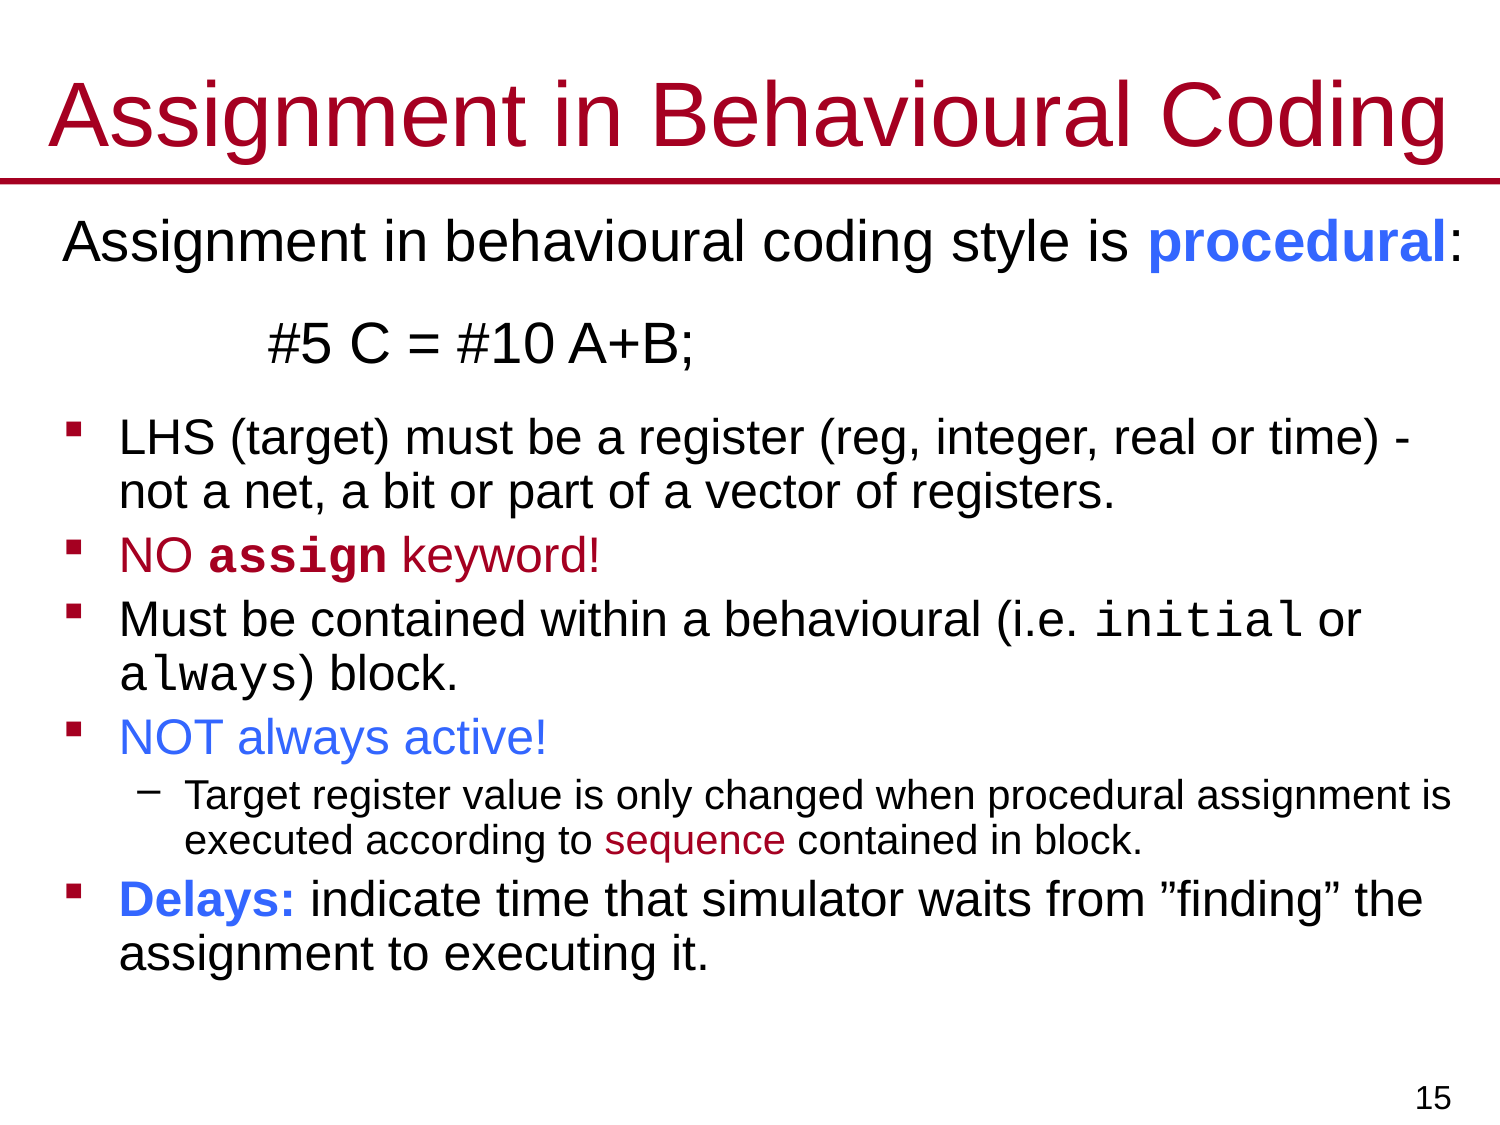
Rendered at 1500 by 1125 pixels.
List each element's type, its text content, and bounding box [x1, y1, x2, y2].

title Assignment in Behavioural Coding [0, 44, 1500, 175]
list Assignment in behavioural coding style is procedural: #5 C = #10 A+B; LHS (target) must be a register (reg, integer, real or time) - not a net, a bit or part of a vector of registers. NO assign keyword! Must be contained within a behavioural (i.e. initial or always) block. NOT always active! Target register value is only changed when procedural assignment is executed according to sequence contained in block. Delays: indicate time that simulator waits from ”finding” the assignment to executing it. [46, 203, 1481, 1084]
